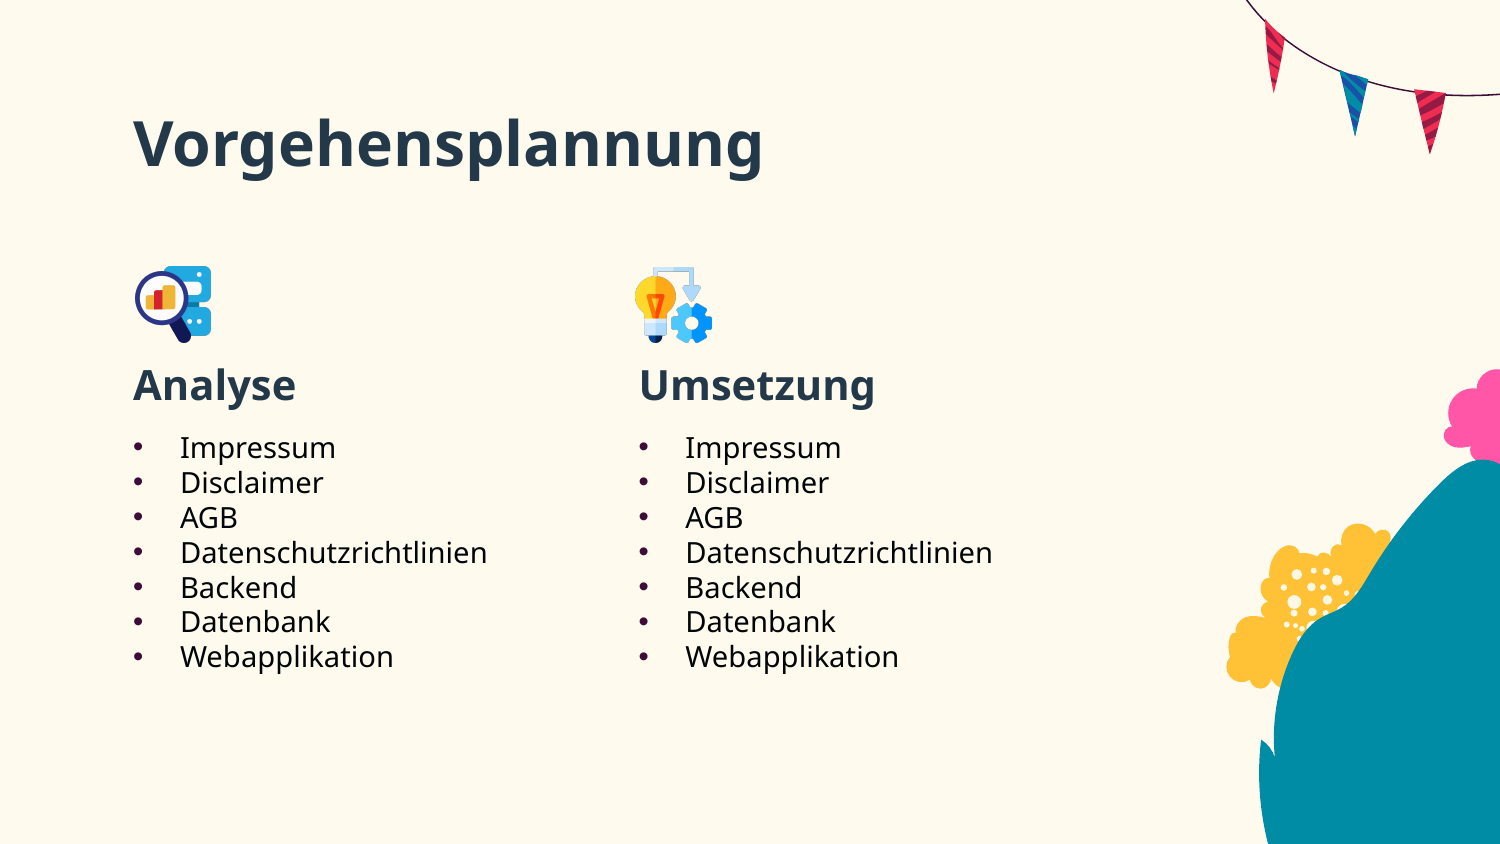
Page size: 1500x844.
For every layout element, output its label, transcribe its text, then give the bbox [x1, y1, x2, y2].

subtitle Analyse [118, 354, 540, 424]
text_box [1179, 336, 1500, 844]
picture [635, 267, 712, 344]
picture [135, 266, 212, 343]
subtitle Umsetzung [623, 354, 1045, 424]
subtitle Impressum Disclaimer AGB Datenschutzrichtlinien Backend Datenbank Webapplikation [118, 424, 540, 698]
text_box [1235, 0, 1500, 155]
subtitle Impressum Disclaimer AGB Datenschutzrichtlinien Backend Datenbank Webapplikation [623, 424, 1045, 691]
title Vorgehensplannung [118, 88, 1382, 183]
